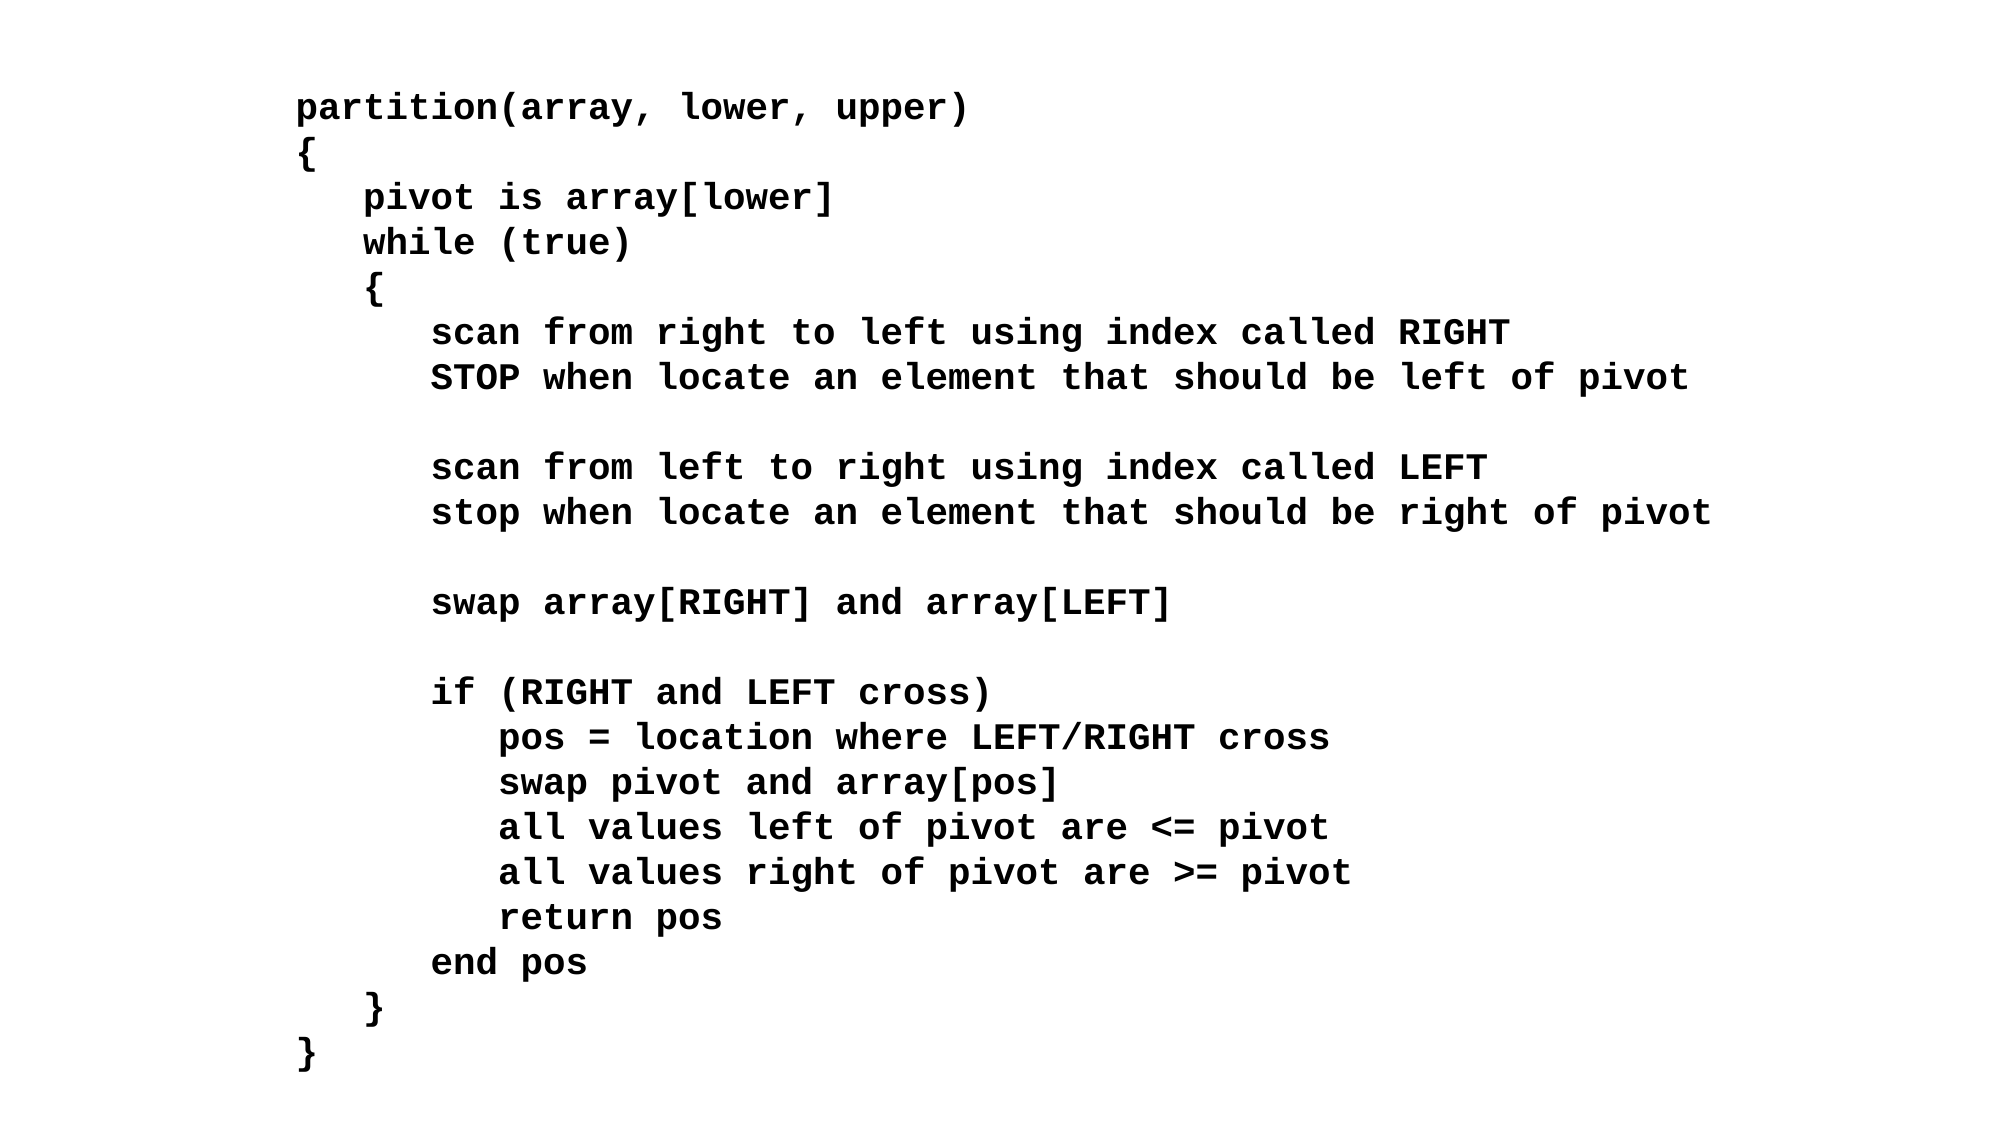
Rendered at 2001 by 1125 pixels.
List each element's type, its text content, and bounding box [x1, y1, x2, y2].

text_box partition(array, lower, upper) { pivot is array[lower] while (true) { scan from right to left using index called RIGHT STOP when locate an element that should be left of pivot scan from left to right using index called LEFT stop when locate an element that should be right of pivot swap array[RIGHT] and array[LEFT] if (RIGHT and LEFT cross) pos = location where LEFT/RIGHT cross swap pivot and array[pos] all values left of pivot are <= pivot all values right of pivot are >= pivot return pos end pos } } [280, 74, 1728, 1080]
